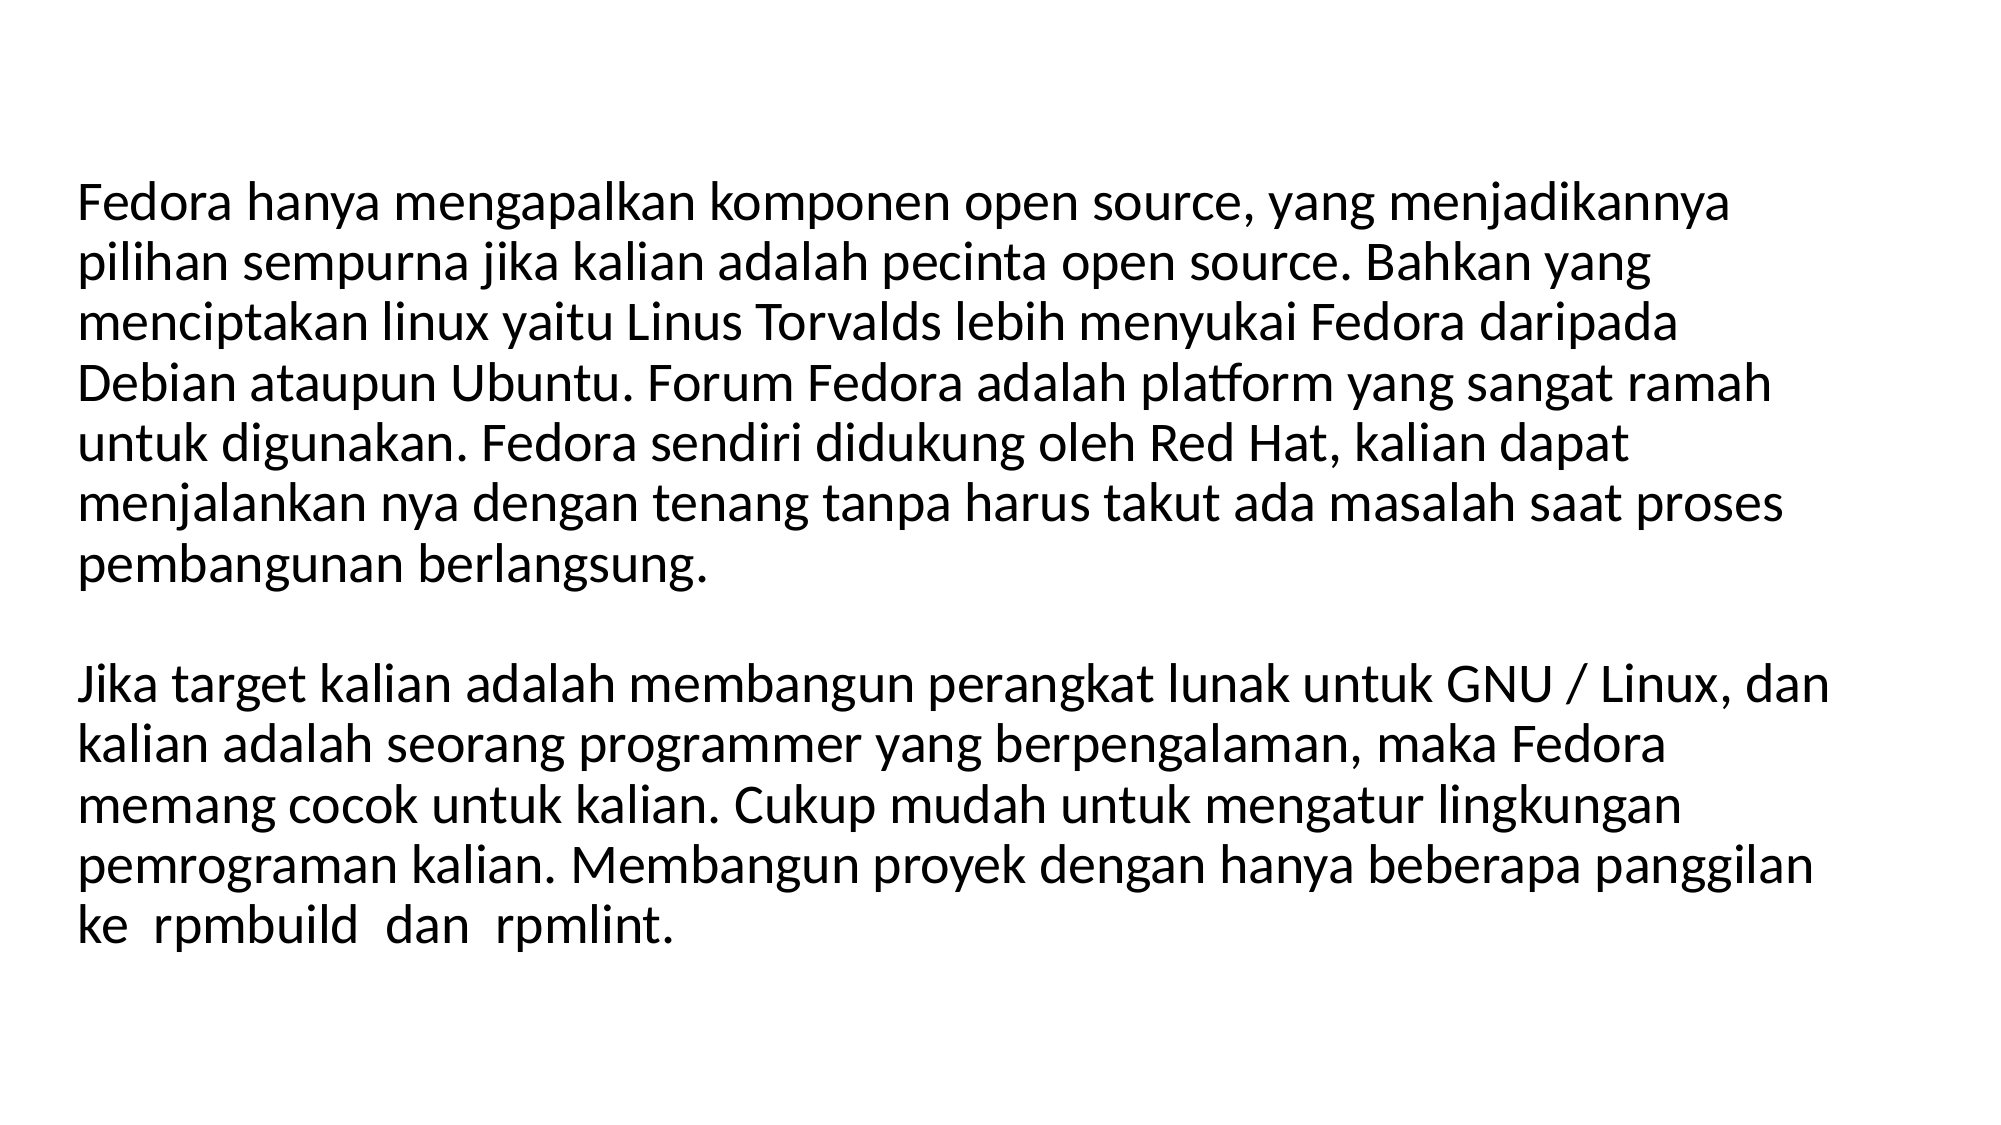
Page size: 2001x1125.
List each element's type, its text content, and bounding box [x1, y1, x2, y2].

list Fedora hanya mengapalkan komponen open source, yang menjadikannya pilihan sempurna jika kalian adalah pecinta open source. Bahkan yang menciptakan linux yaitu Linus Torvalds lebih menyukai Fedora daripada Debian ataupun Ubuntu. Forum Fedora adalah platform yang sangat ramah untuk digunakan. Fedora sendiri didukung oleh Red Hat, kalian dapat menjalankan nya dengan tenang tanpa harus takut ada masalah saat proses pembangunan berlangsung. Jika target kalian adalah membangun perangkat lunak untuk GNU / Linux, dan kalian adalah seorang programmer yang berpengalaman, maka Fedora memang cocok untuk kalian. Cukup mudah untuk mengatur lingkungan pemrograman kalian. Membangun proyek dengan hanya beberapa panggilan ke rpmbuild dan rpmlint. [62, 164, 1860, 970]
